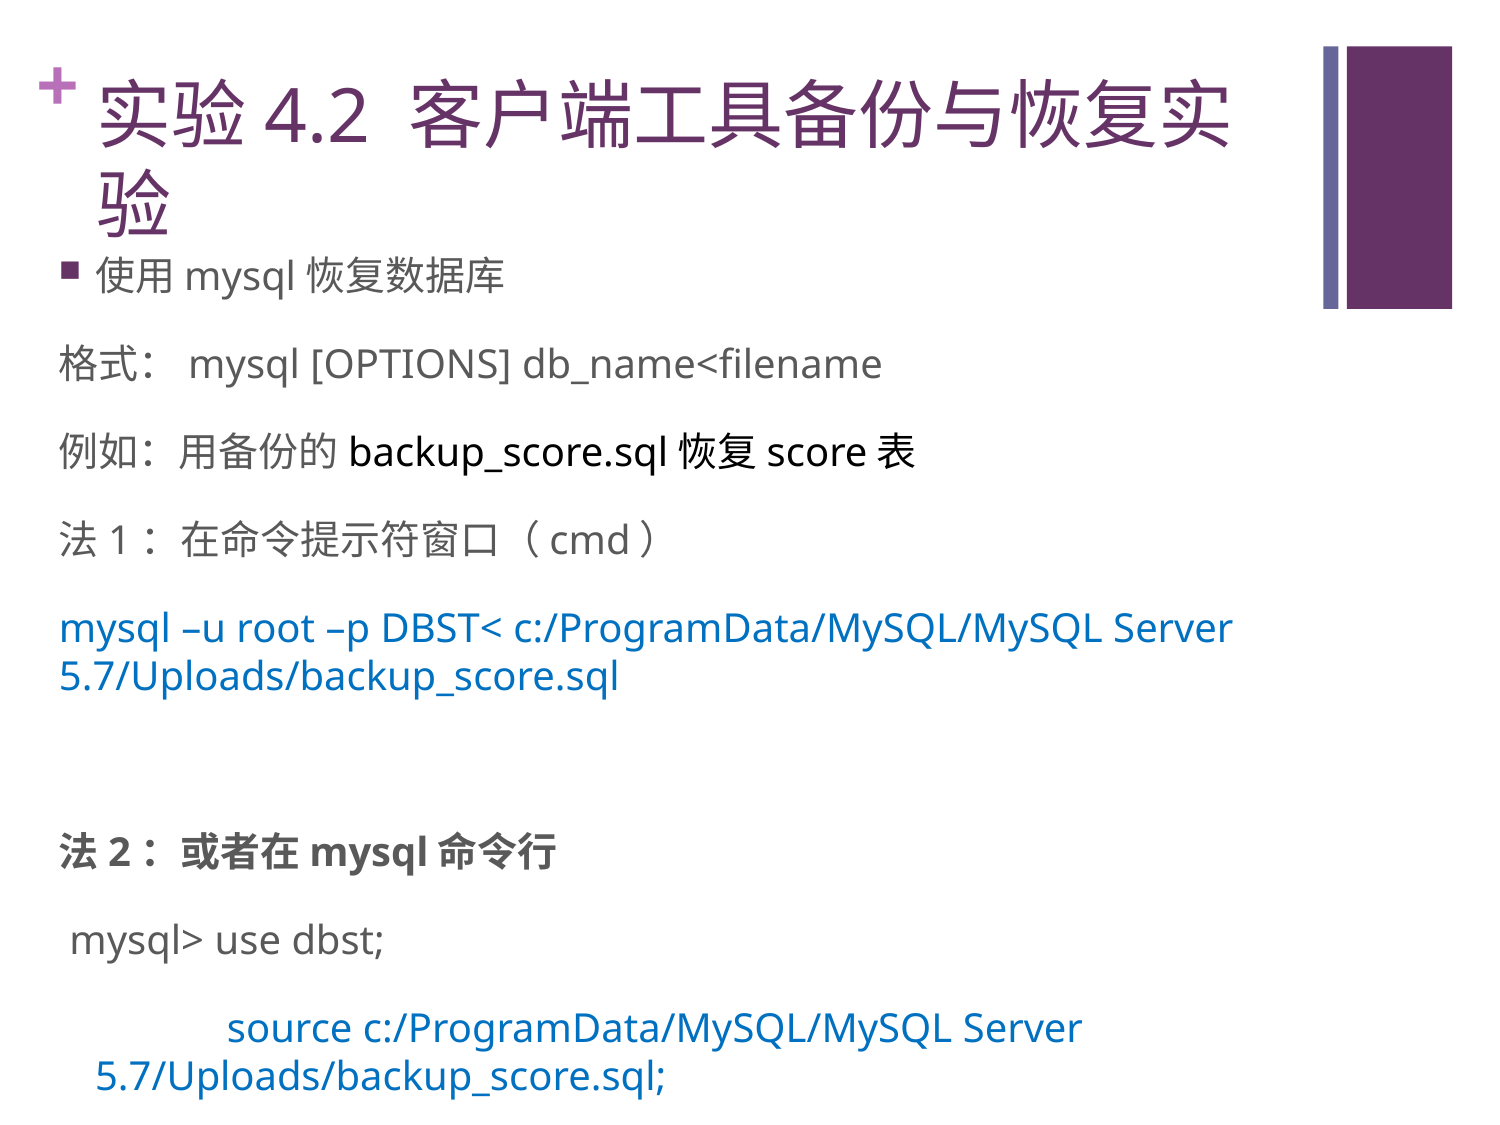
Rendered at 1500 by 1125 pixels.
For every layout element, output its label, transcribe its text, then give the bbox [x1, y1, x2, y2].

list 使用mysql恢复数据库 格式：mysql [OPTIONS] db_name<filename 例如：用备份的backup_score.sql恢复score表 法1：在命令提示符窗口（cmd） mysql –u root –p DBST< c:/ProgramData/MySQL/MySQL Server 5.7/Uploads/backup_score.sql 法2：或者在mysql命令行 mysql> use dbst; source c:/ProgramData/MySQL/MySQL Server 5.7/Uploads/backup_score.sql; [43, 243, 1284, 1107]
title 实验4.2 客户端工具备份与恢复实验 [81, 60, 1322, 244]
